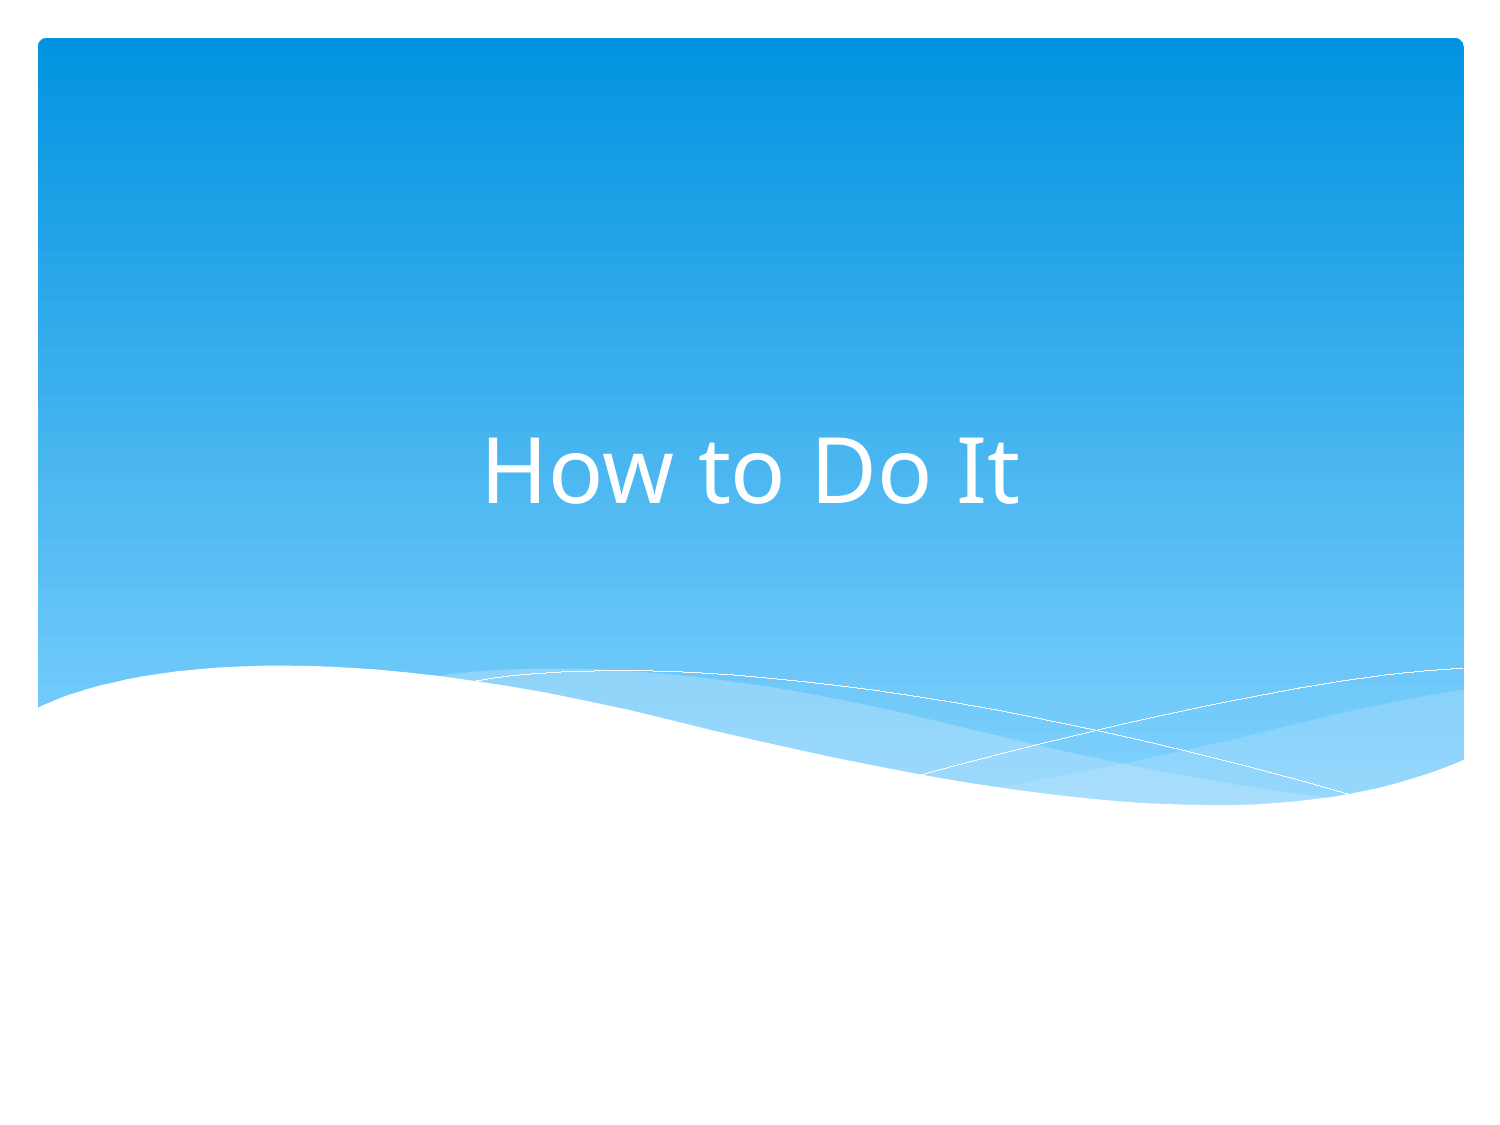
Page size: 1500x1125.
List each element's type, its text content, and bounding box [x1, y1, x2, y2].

title How to Do It [113, 404, 1389, 655]
